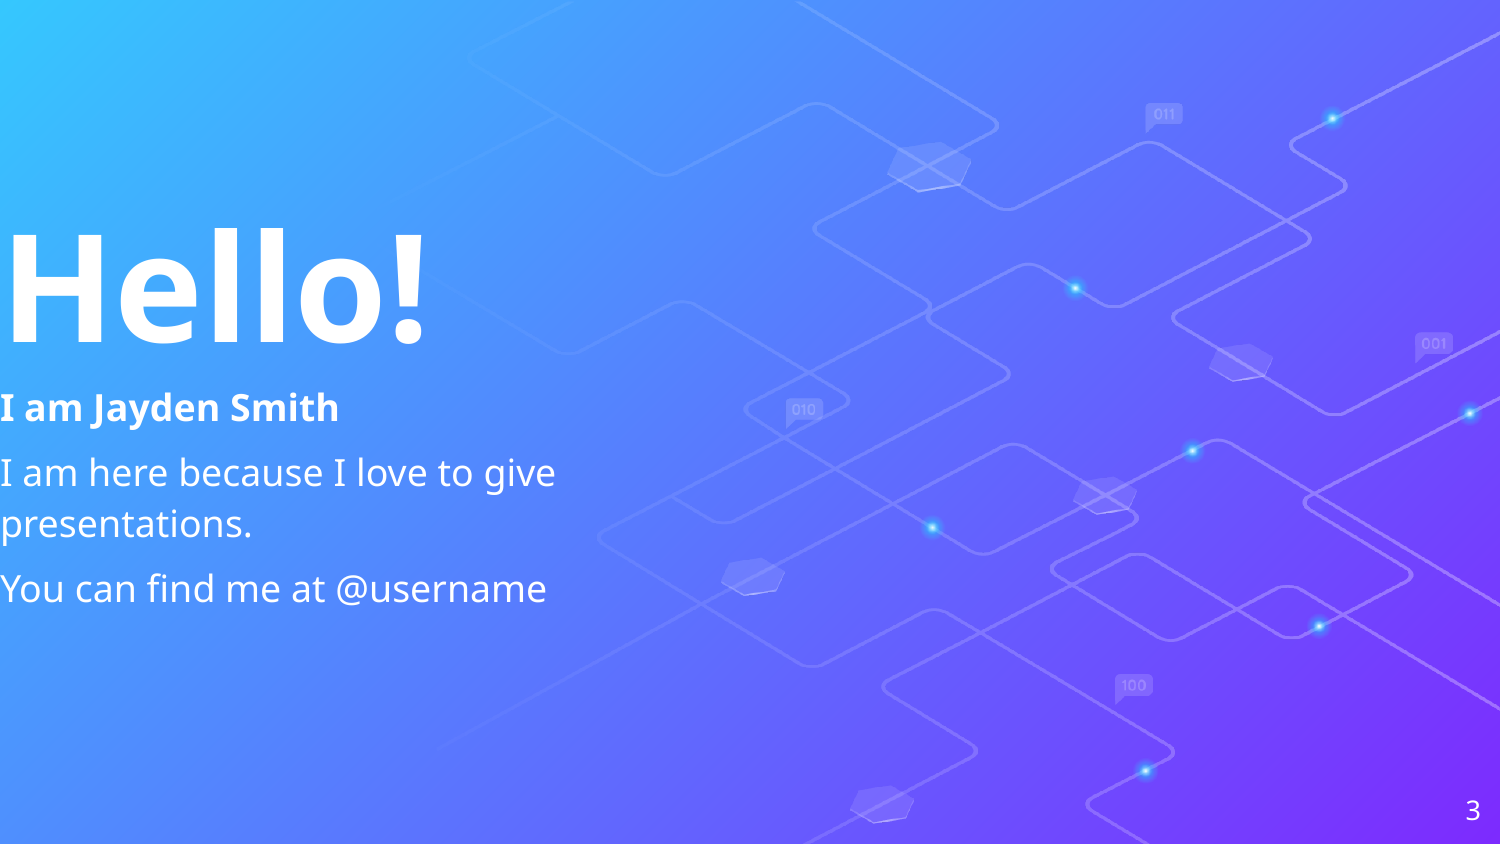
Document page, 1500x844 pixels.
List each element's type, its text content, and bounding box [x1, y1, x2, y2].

title Hello! [0, 220, 594, 373]
picture [0, 0, 1500, 844]
subtitle I am Jayden Smith I am here because I love to give presentations. You can find me at @username [0, 377, 594, 624]
slide_number 3 [1391, 779, 1482, 844]
